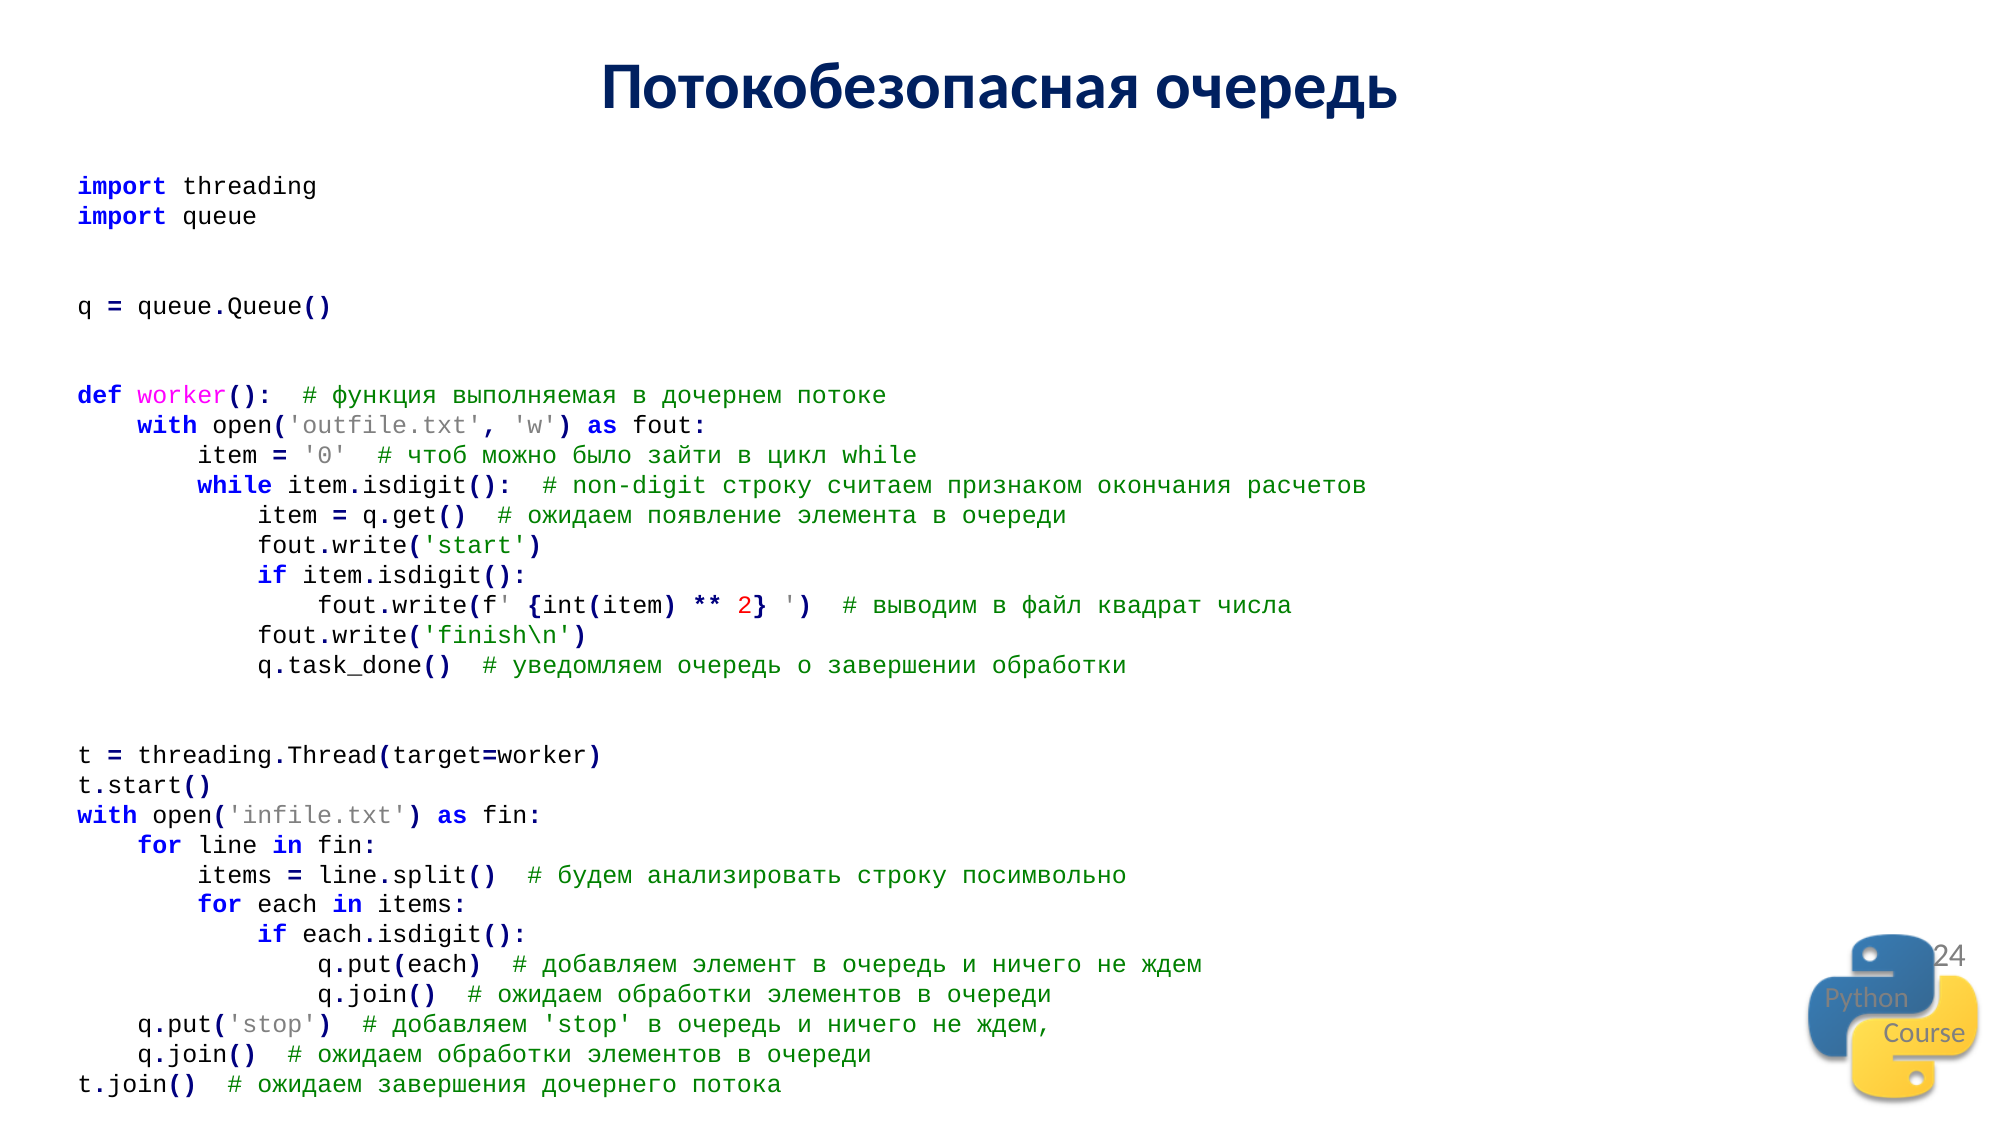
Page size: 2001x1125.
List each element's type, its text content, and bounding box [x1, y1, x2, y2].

text_box import threading import queue q = queue.Queue() def worker(): # функция выполняемая в дочернем потоке with open('outfile.txt', 'w') as fout: item = '0' # чтоб можно было зайти в цикл while while item.isdigit(): # non-digit строку считаем признаком окончания расчетов item = q.get() # ожидаем появление элемента в очереди fout.write('start') if item.isdigit(): fout.write(f' {int(item) ** 2} ') # выводим в файл квадрат числа fout.write('finish\n') q.task_done() # уведомляем очередь о завершении обработки t = threading.Thread(target=worker) t.start() with open('infile.txt') as fin: for line in fin: items = line.split() # будем анализировать строку посимвольно for each in items: if each.isdigit(): q.put(each) # добавляем элемент в очередь и ничего не ждем q.join() # ожидаем обработки элементов в очереди q.put('stop') # добавляем 'stop' в очередь и ничего не ждем, q.join() # ожидаем обработки элементов в очереди t.join() # ожидаем завершения дочернего потока [62, 162, 1936, 1097]
picture [1801, 932, 1985, 1110]
title Потокобезопасная очередь [0, 34, 2000, 149]
picture [1936, 947, 1944, 961]
